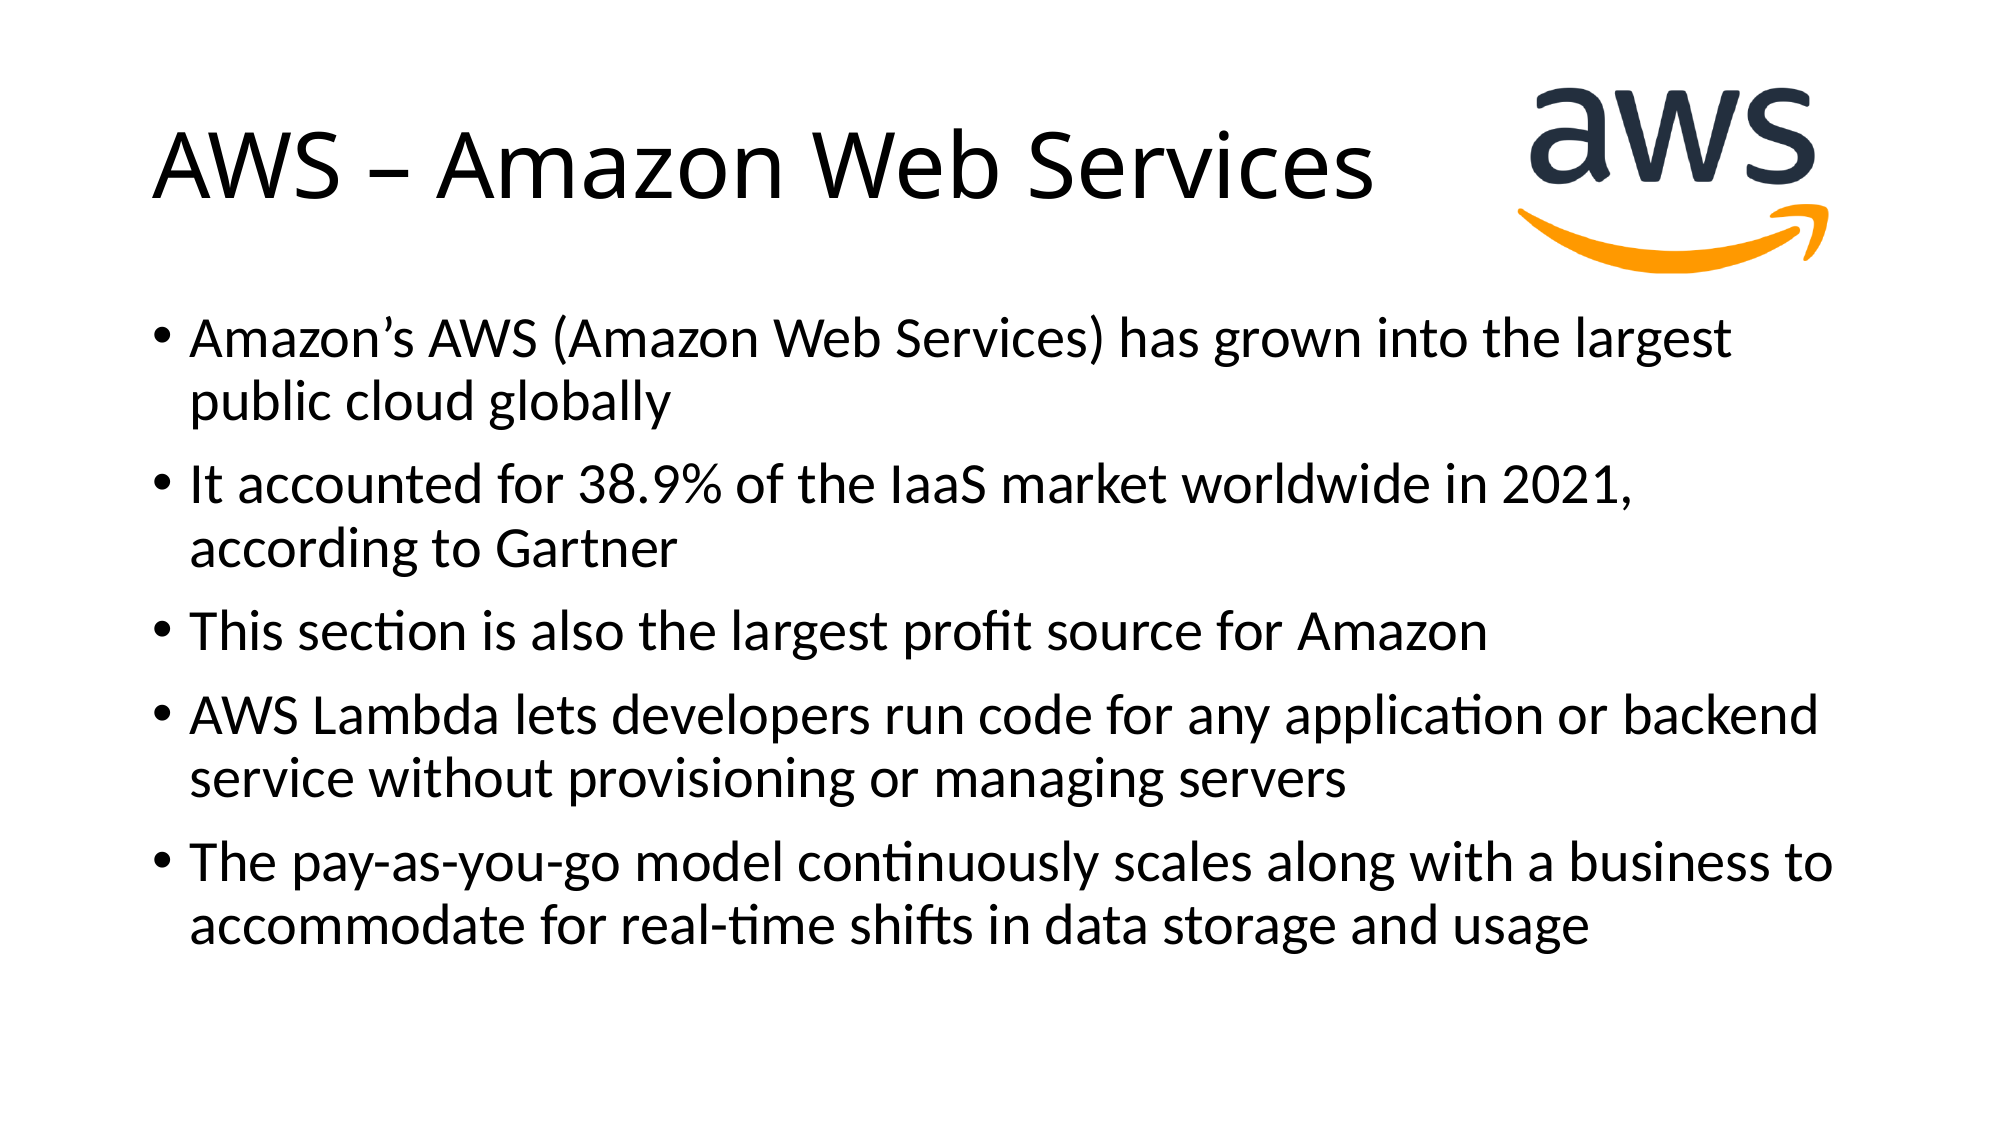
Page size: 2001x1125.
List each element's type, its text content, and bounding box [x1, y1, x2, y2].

list Amazon’s AWS (Amazon Web Services) has grown into the largest public cloud globally It accounted for 38.9% of the IaaS market worldwide in 2021, according to Gartner This section is also the largest profit source for Amazon AWS Lambda lets developers run code for any application or backend service without provisioning or managing servers The pay-as-you-go model continuously scales along with a business to accommodate for real-time shifts in data storage and usage [137, 299, 1863, 1014]
title AWS – Amazon Web Services [137, 59, 1364, 278]
picture [1364, 18, 1981, 342]
